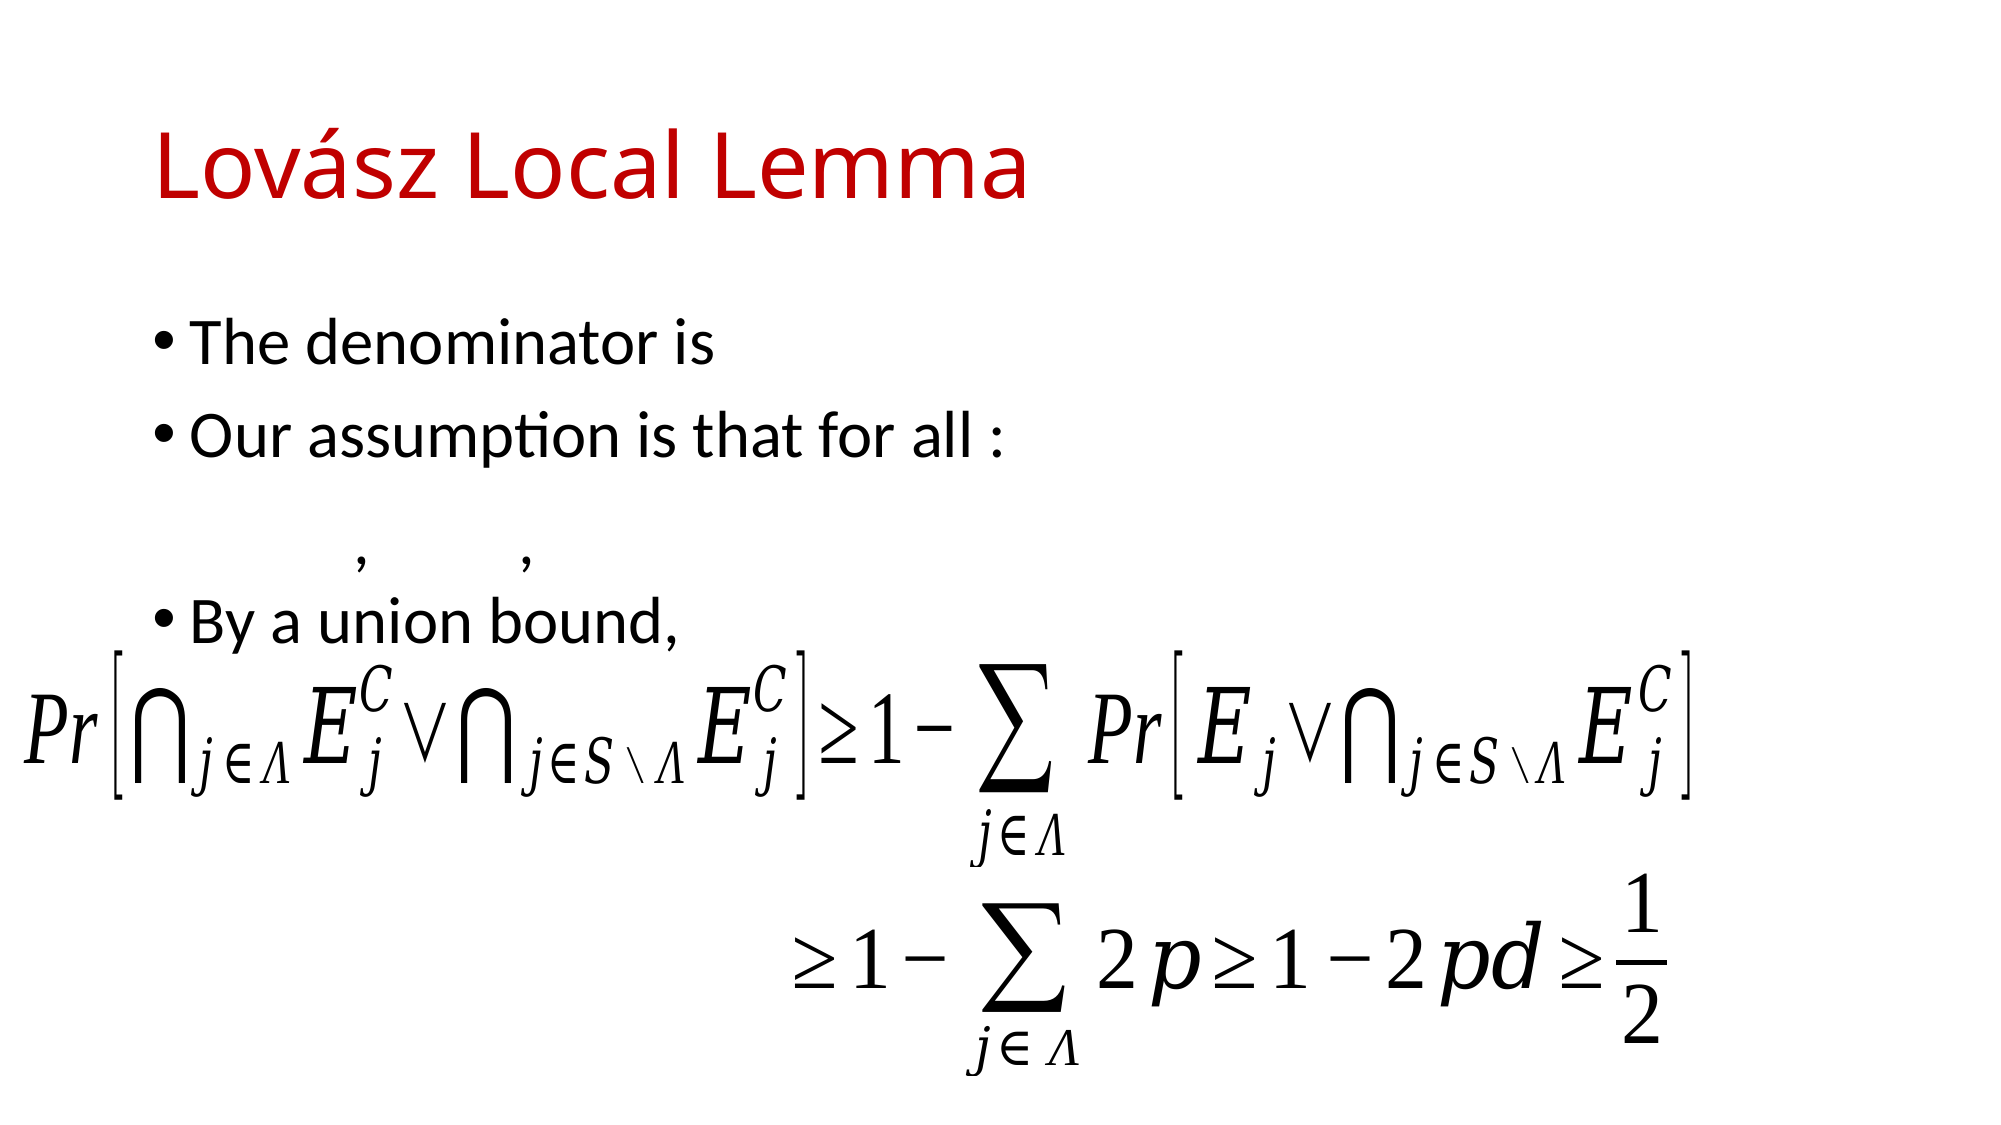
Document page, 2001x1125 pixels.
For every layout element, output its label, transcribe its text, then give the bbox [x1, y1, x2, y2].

title Lovász Local Lemma [137, 59, 1906, 278]
